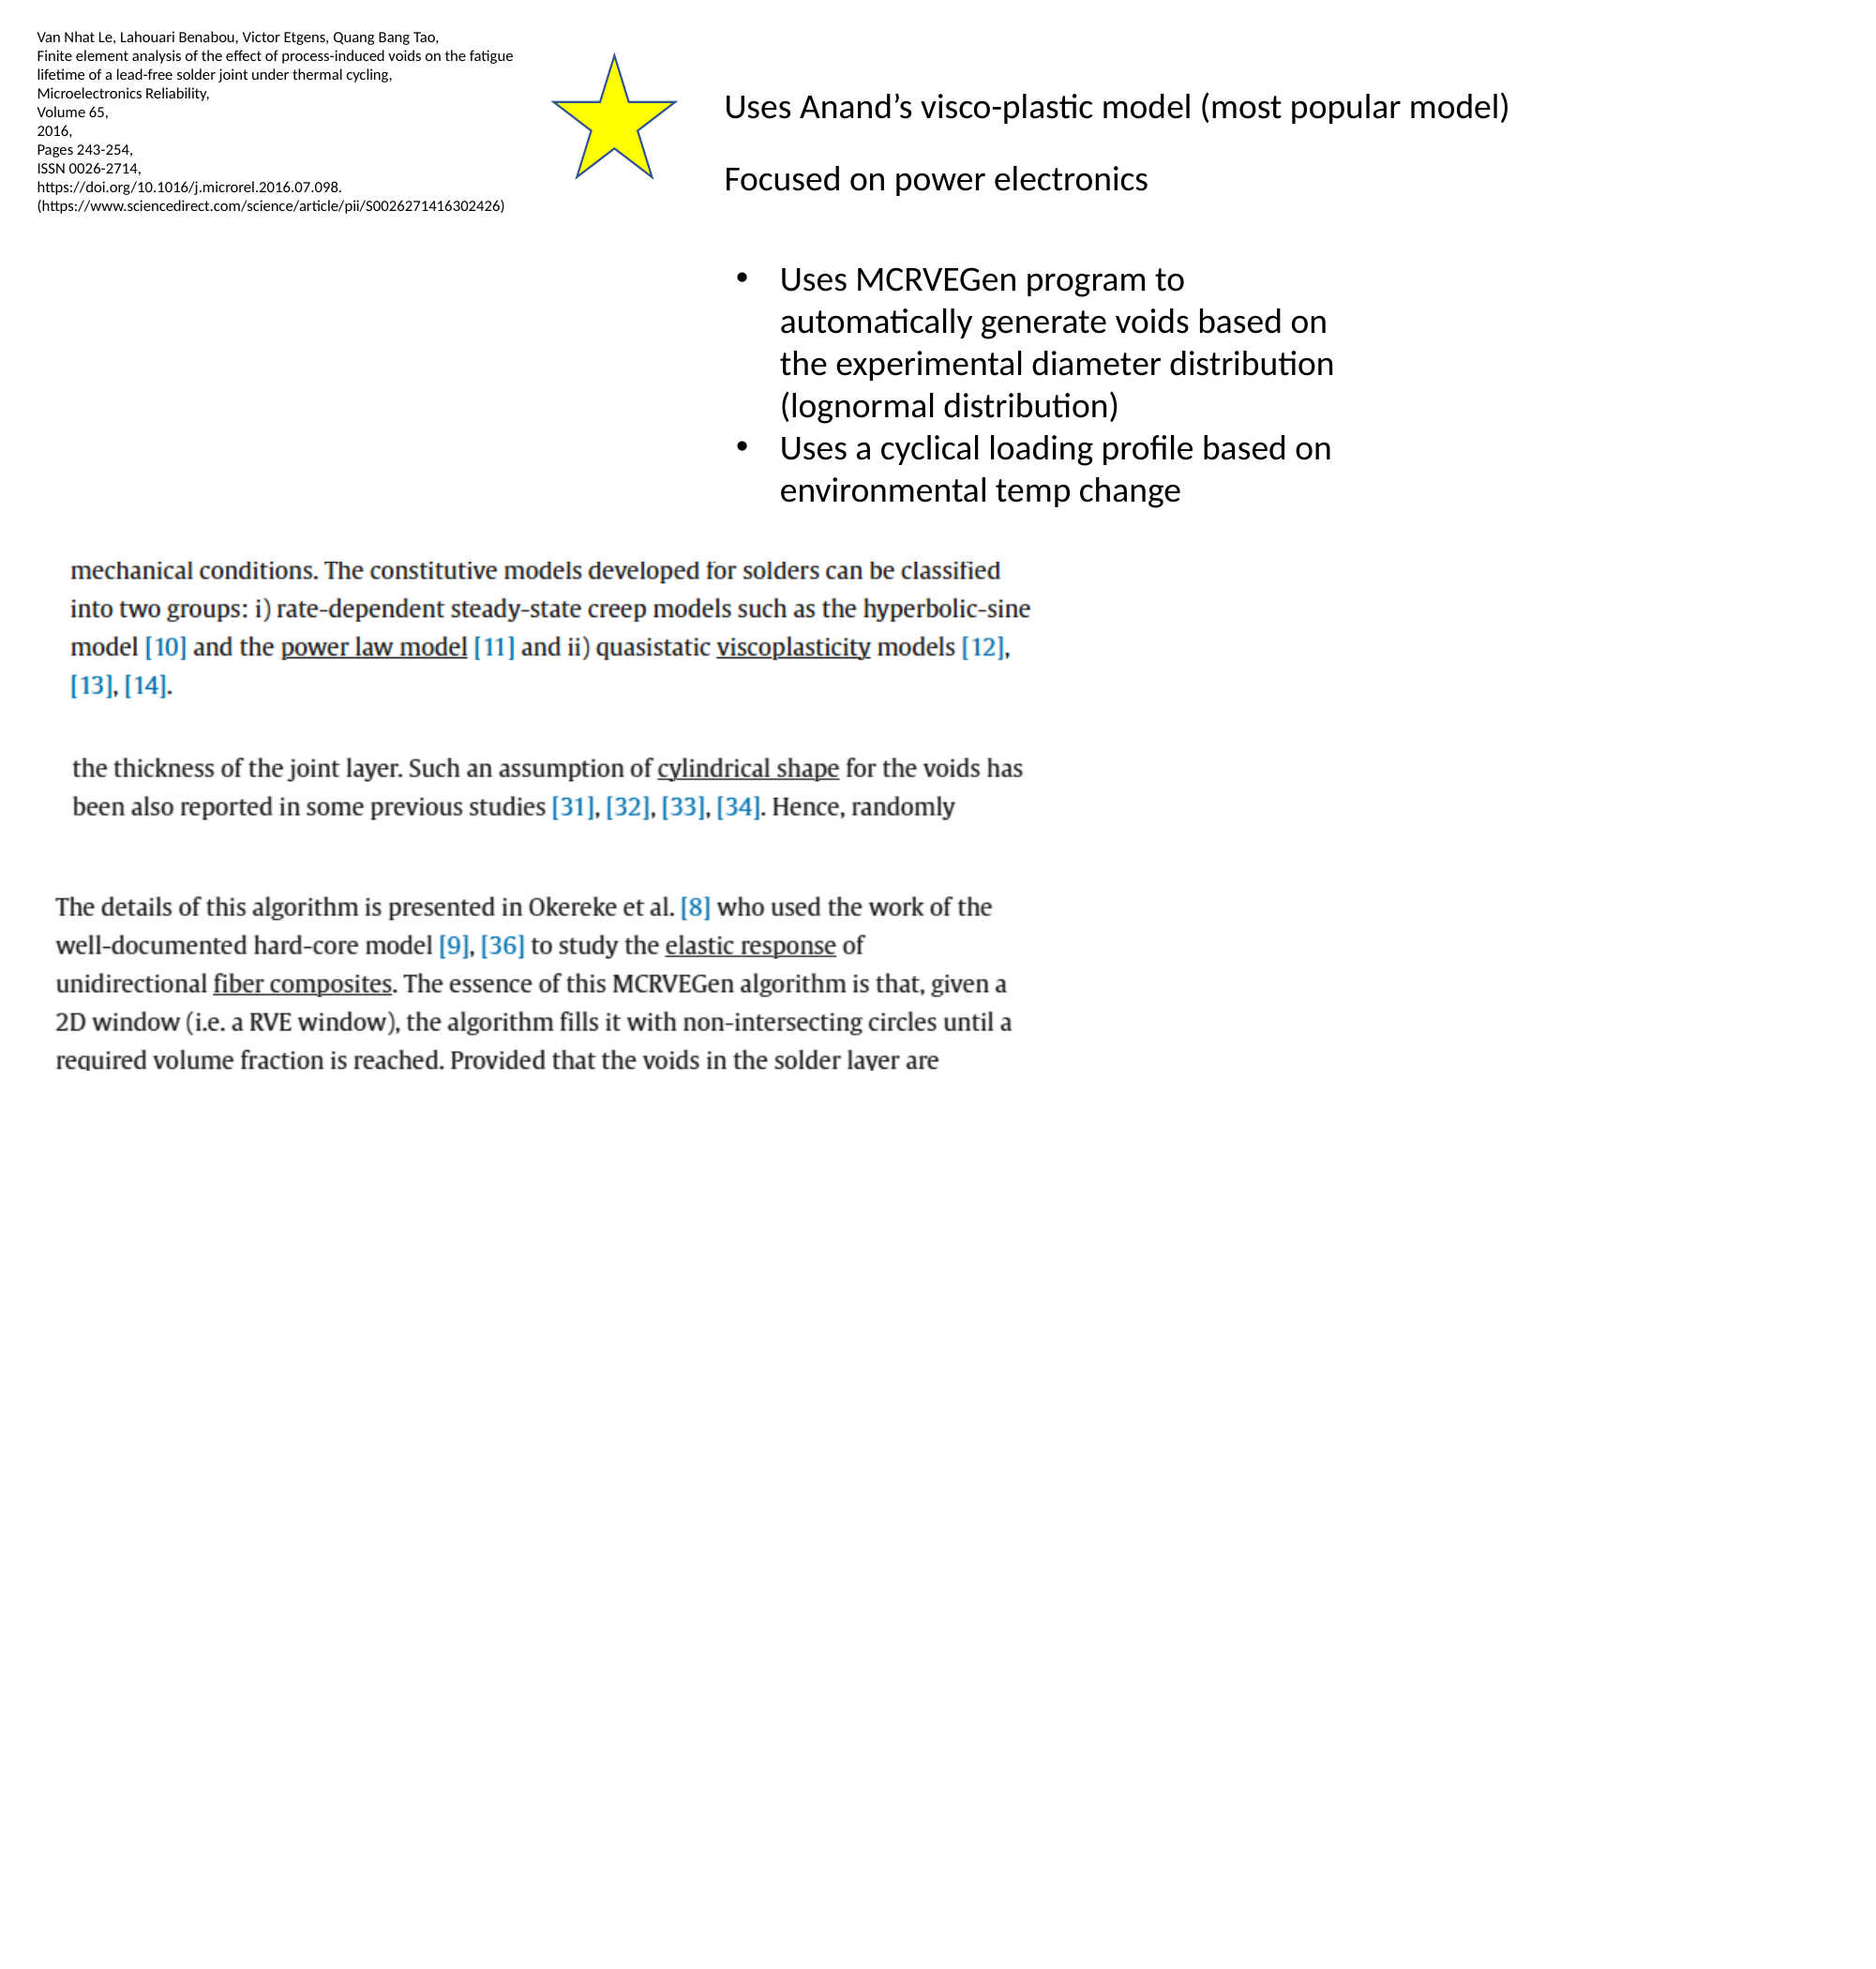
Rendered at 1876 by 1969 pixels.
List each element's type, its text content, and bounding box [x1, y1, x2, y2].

text_box Uses Anand’s visco-plastic model (most popular model) [710, 76, 1638, 132]
text_box Focused on power electronics [710, 148, 1278, 205]
picture [30, 875, 1041, 1071]
text_box [550, 52, 679, 180]
picture [67, 562, 1041, 709]
text_box Uses MCRVEGen program to automatically generate voids based on the experimental diameter distribution (lognormal distribution) Uses a cyclical loading profile based on environmental temp change [722, 248, 1382, 517]
text_box Van Nhat Le, Lahouari Benabou, Victor Etgens, Quang Bang Tao, Finite element analysis of the effect of process-induced voids on the fatigue lifetime of a lead-free solder joint under thermal cycling, Microelectronics Reliability, Volume 65, 2016, Pages 243-254, ISSN 0026-2714, https://doi.org/10.1016/j.microrel.2016.07.098. (https://www.sciencedirect.com/science/article/pii/S0026271416302426) [23, 20, 554, 264]
picture [62, 749, 1041, 826]
